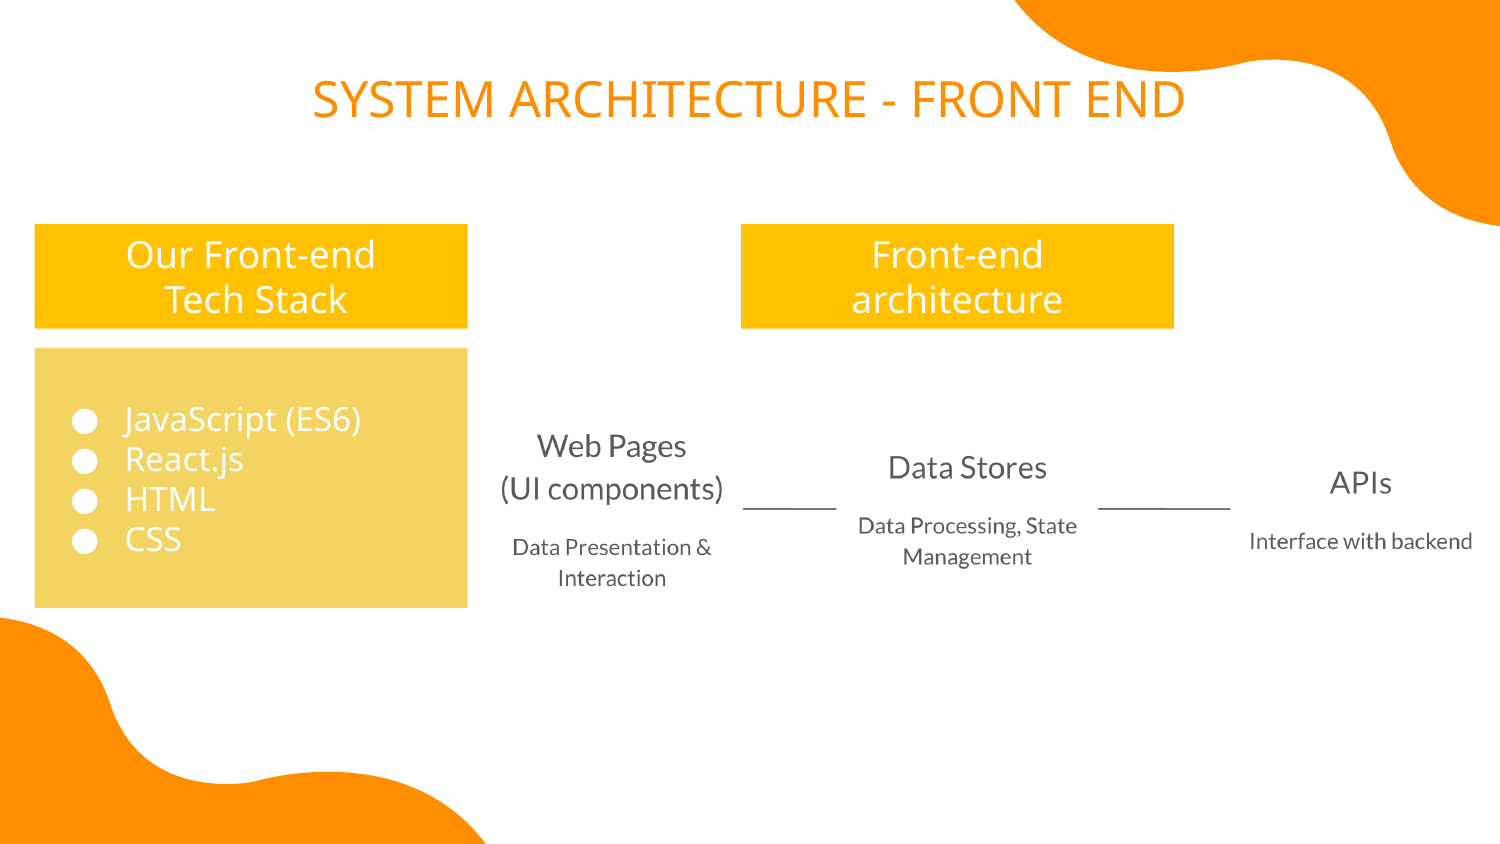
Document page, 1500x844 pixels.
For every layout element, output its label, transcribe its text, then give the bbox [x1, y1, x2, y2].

title JavaScript (ES6) React.js HTML CSS [34, 347, 468, 608]
title SYSTEM ARCHITECTURE - FRONT END [263, 28, 1237, 168]
title Our Front-end Tech Stack [34, 224, 468, 329]
title Front-end architecture [741, 224, 1175, 329]
picture [482, 428, 1491, 609]
